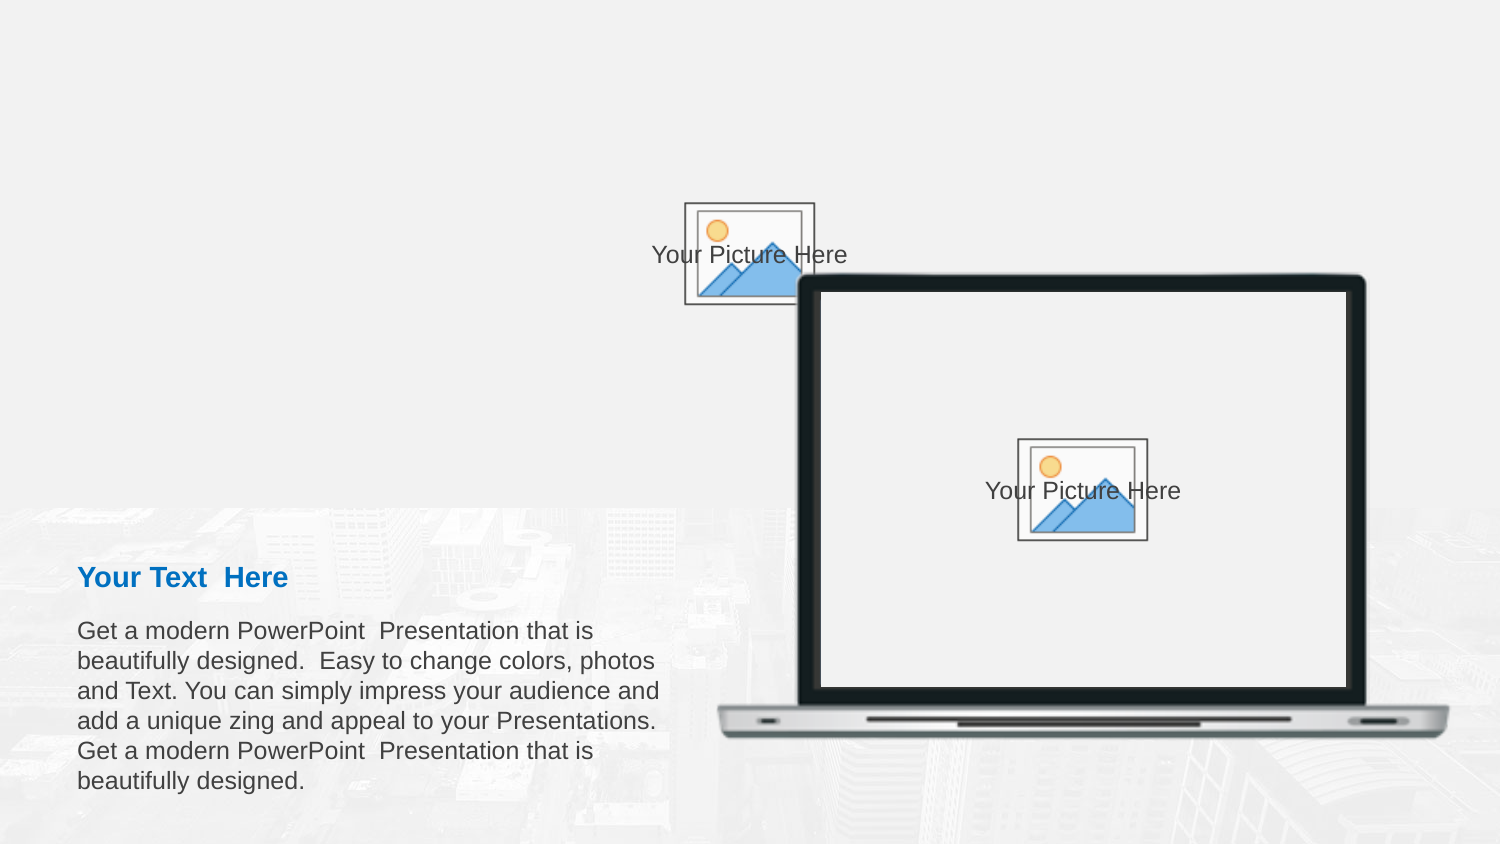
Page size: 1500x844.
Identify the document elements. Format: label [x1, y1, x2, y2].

text_box [62, 550, 689, 805]
picture [0, 0, 1500, 844]
